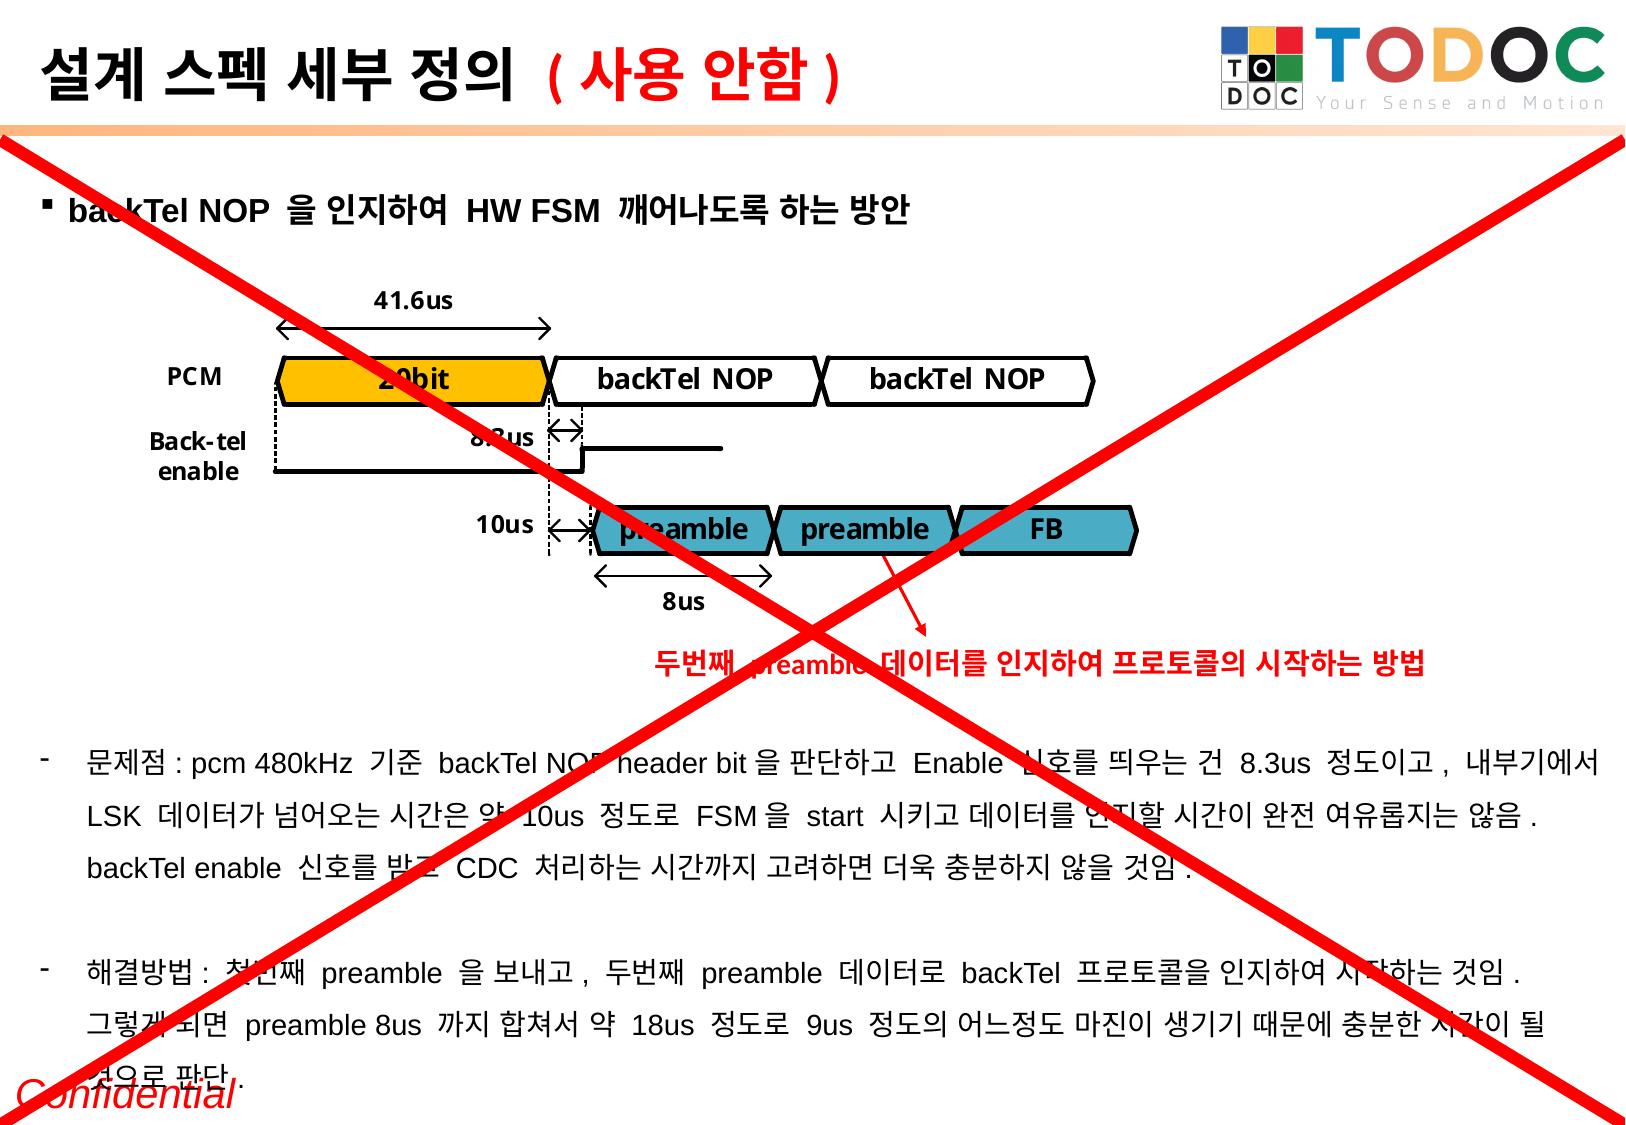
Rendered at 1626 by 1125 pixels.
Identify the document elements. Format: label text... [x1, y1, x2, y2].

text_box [0, 139, 1625, 1125]
title 설계 스펙 세부 정의 (사용 안함) [25, 22, 1200, 124]
picture [1221, 26, 1605, 110]
